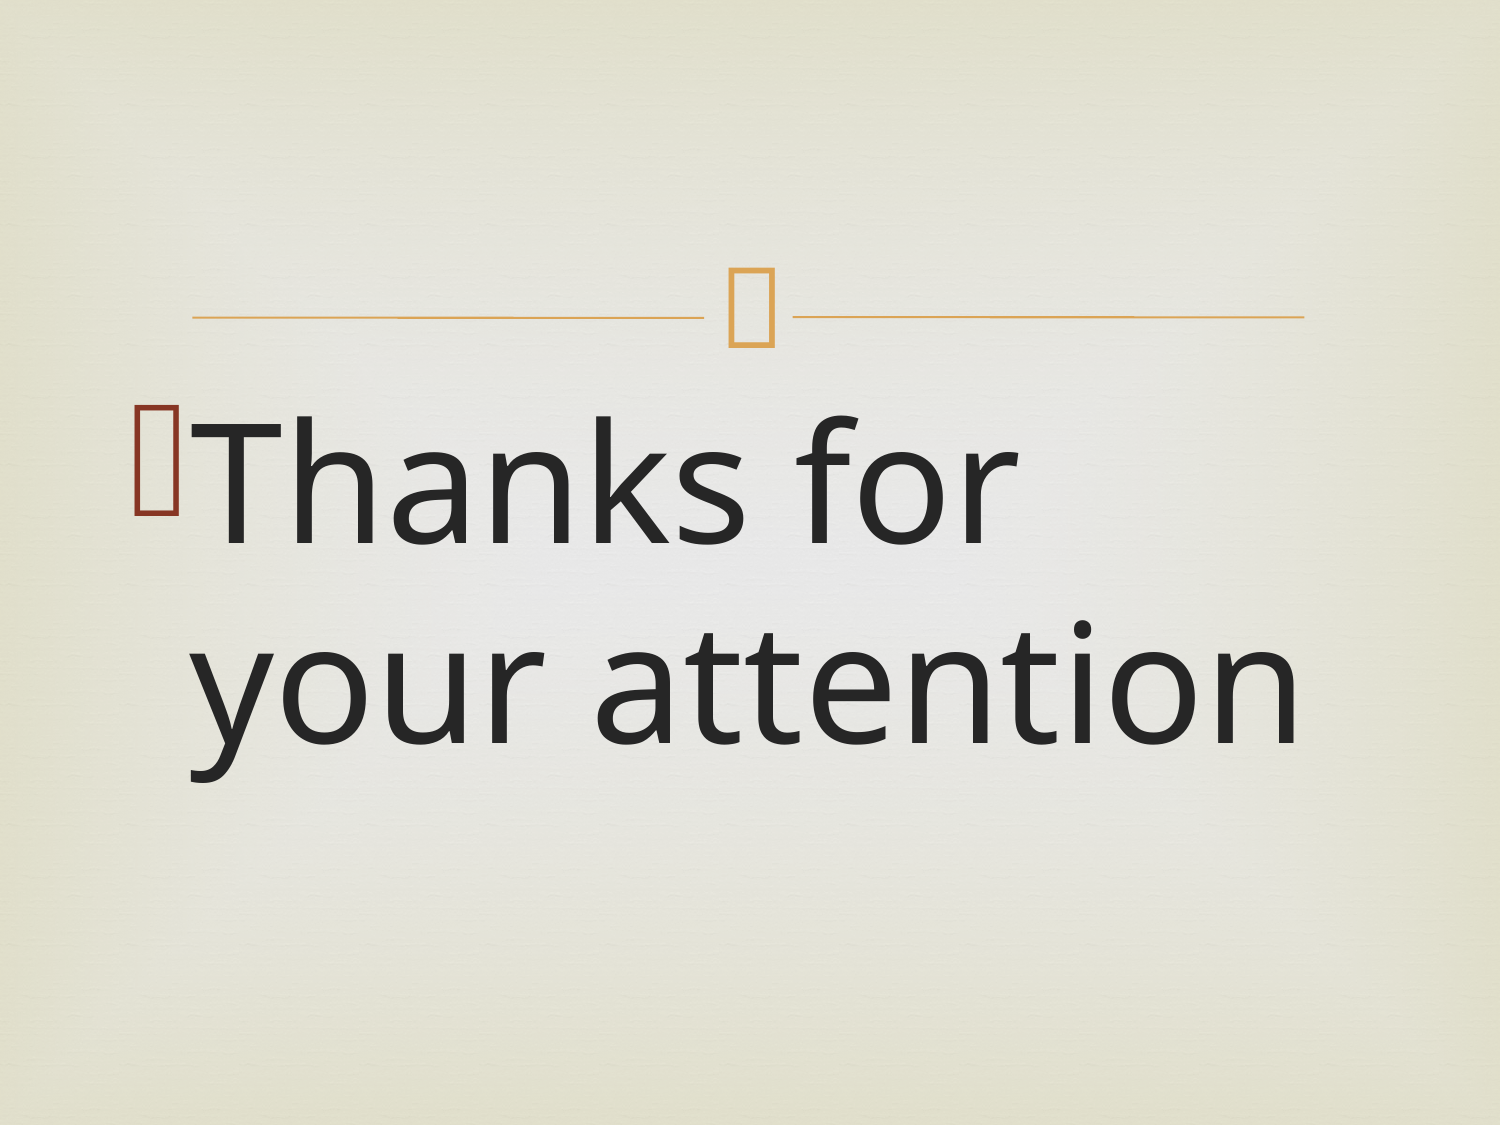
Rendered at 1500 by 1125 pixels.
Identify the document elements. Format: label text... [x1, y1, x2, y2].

list Thanks for your attention [114, 368, 1386, 1005]
